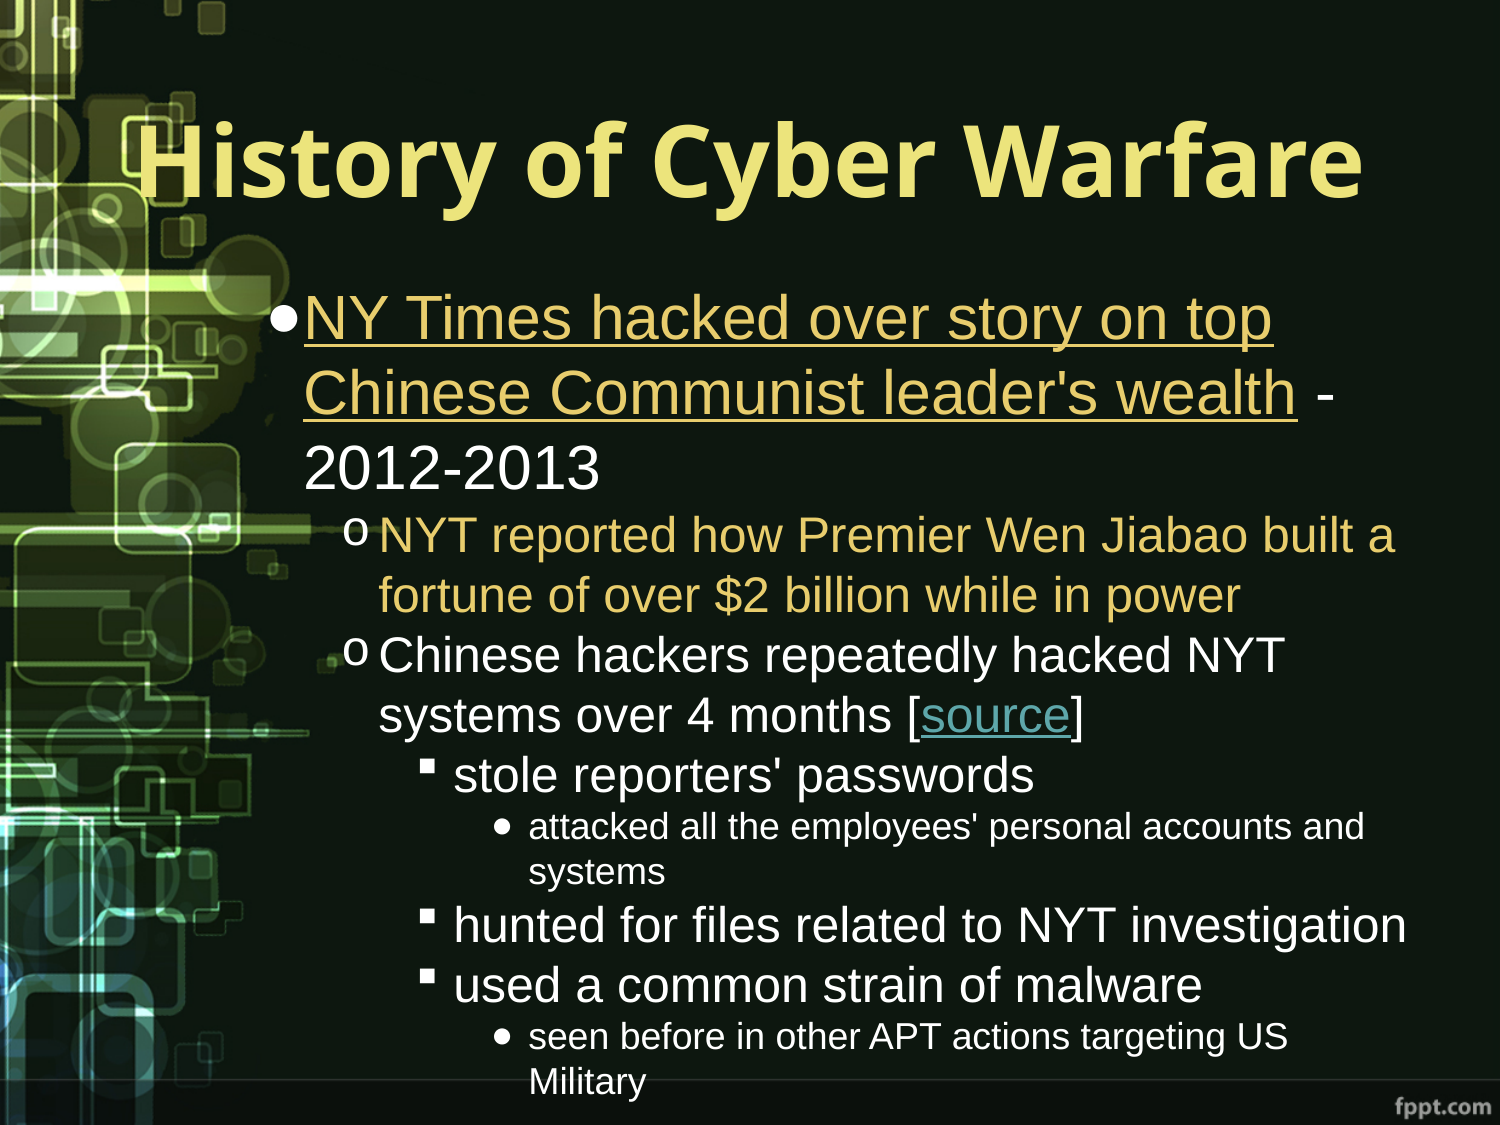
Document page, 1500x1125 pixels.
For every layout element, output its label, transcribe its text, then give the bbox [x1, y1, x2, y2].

title History of Cyber Warfare [75, 45, 1425, 233]
list NY Times hacked over story on top Chinese Communist leader's wealth - 2012-2013 NYT reported how Premier Wen Jiabao built a fortune of over $2 billion while in power Chinese hackers repeatedly hacked NYT systems over 4 months [source] stole reporters' passwords attacked all the employees' personal accounts and systems hunted for files related to NYT investigation used a common strain of malware seen before in other APT actions targeting US Military [213, 262, 1425, 1078]
picture [0, 0, 1500, 1125]
